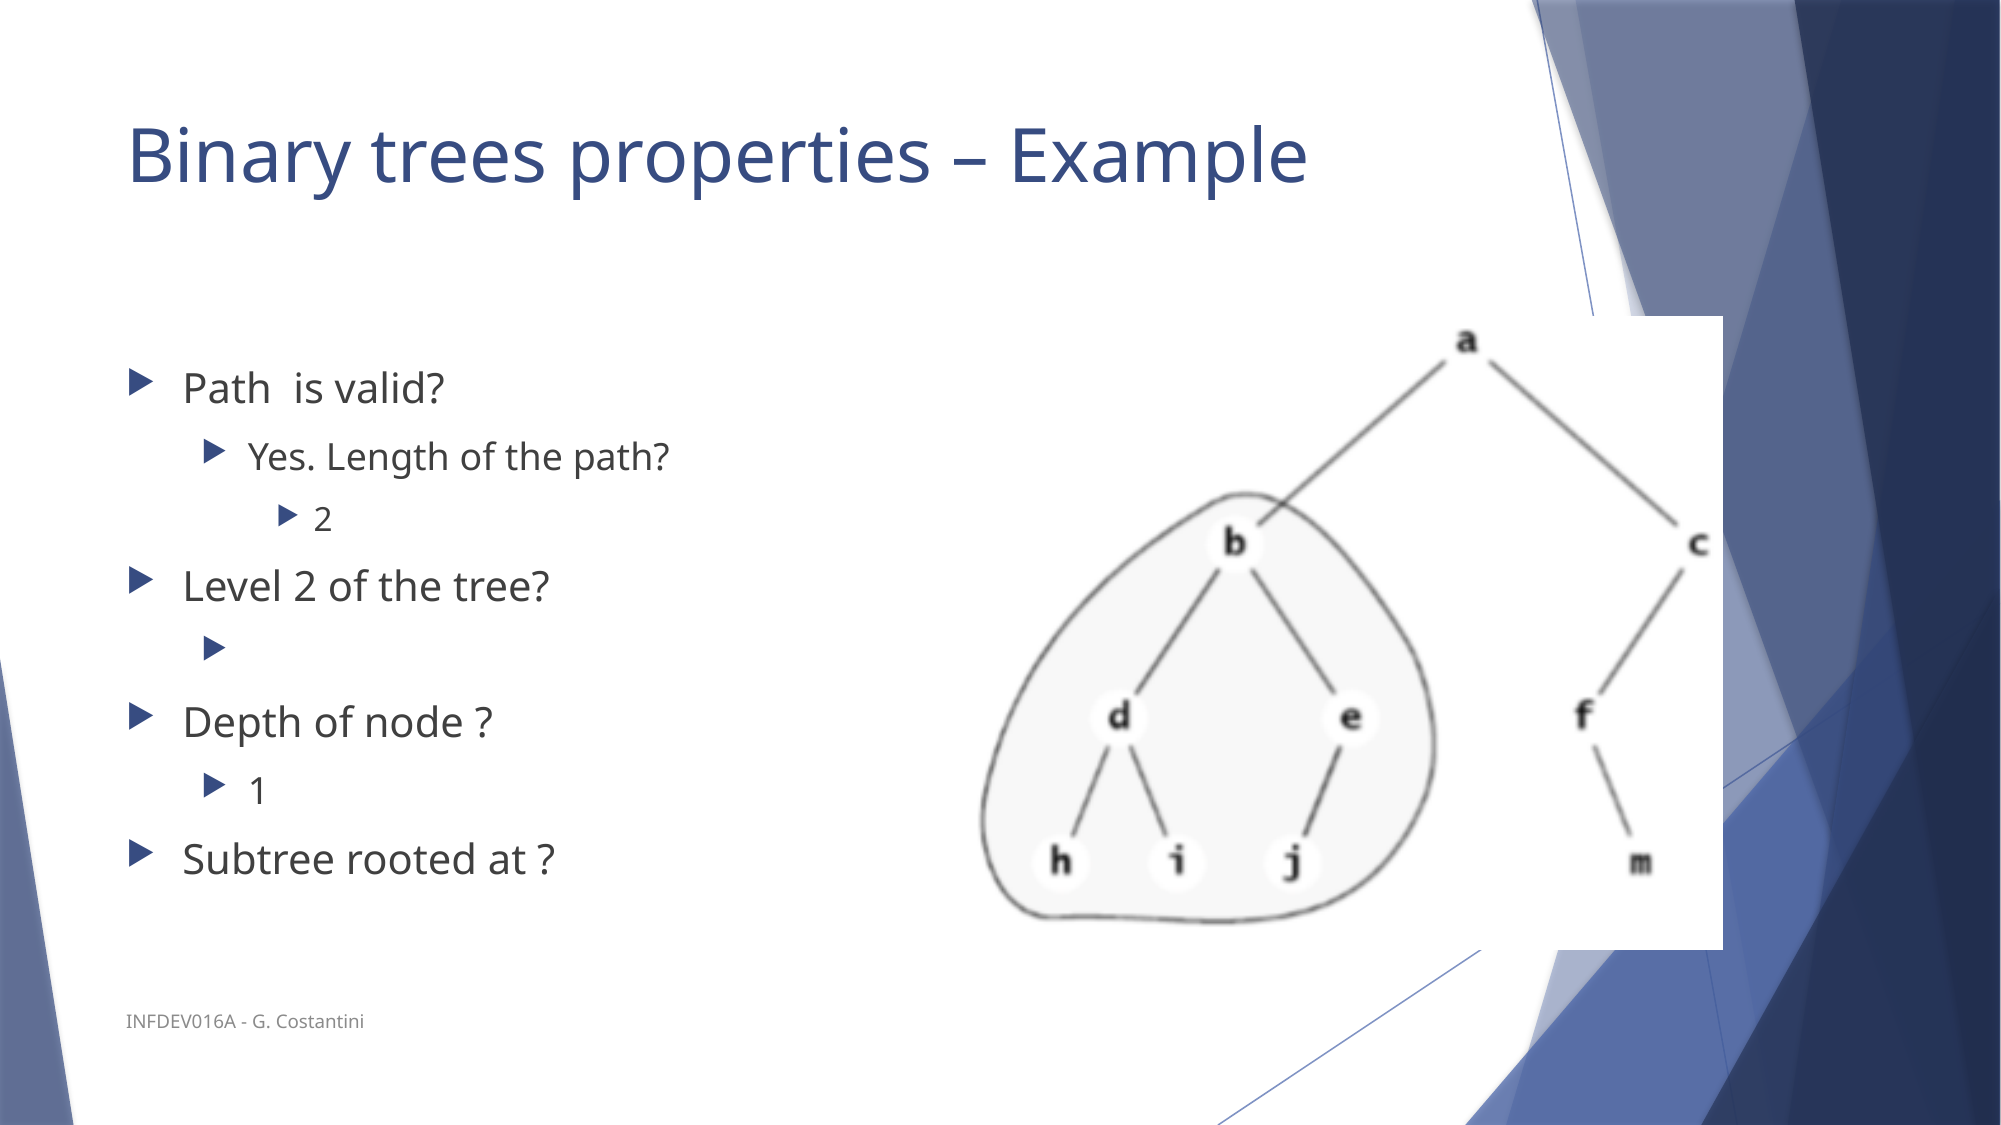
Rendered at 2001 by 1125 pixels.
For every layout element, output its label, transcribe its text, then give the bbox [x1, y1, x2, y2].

picture [969, 316, 1724, 951]
title Binary trees properties – Example [111, 99, 1522, 317]
footer INFDEV016A - G. Costantini [111, 991, 1145, 1051]
